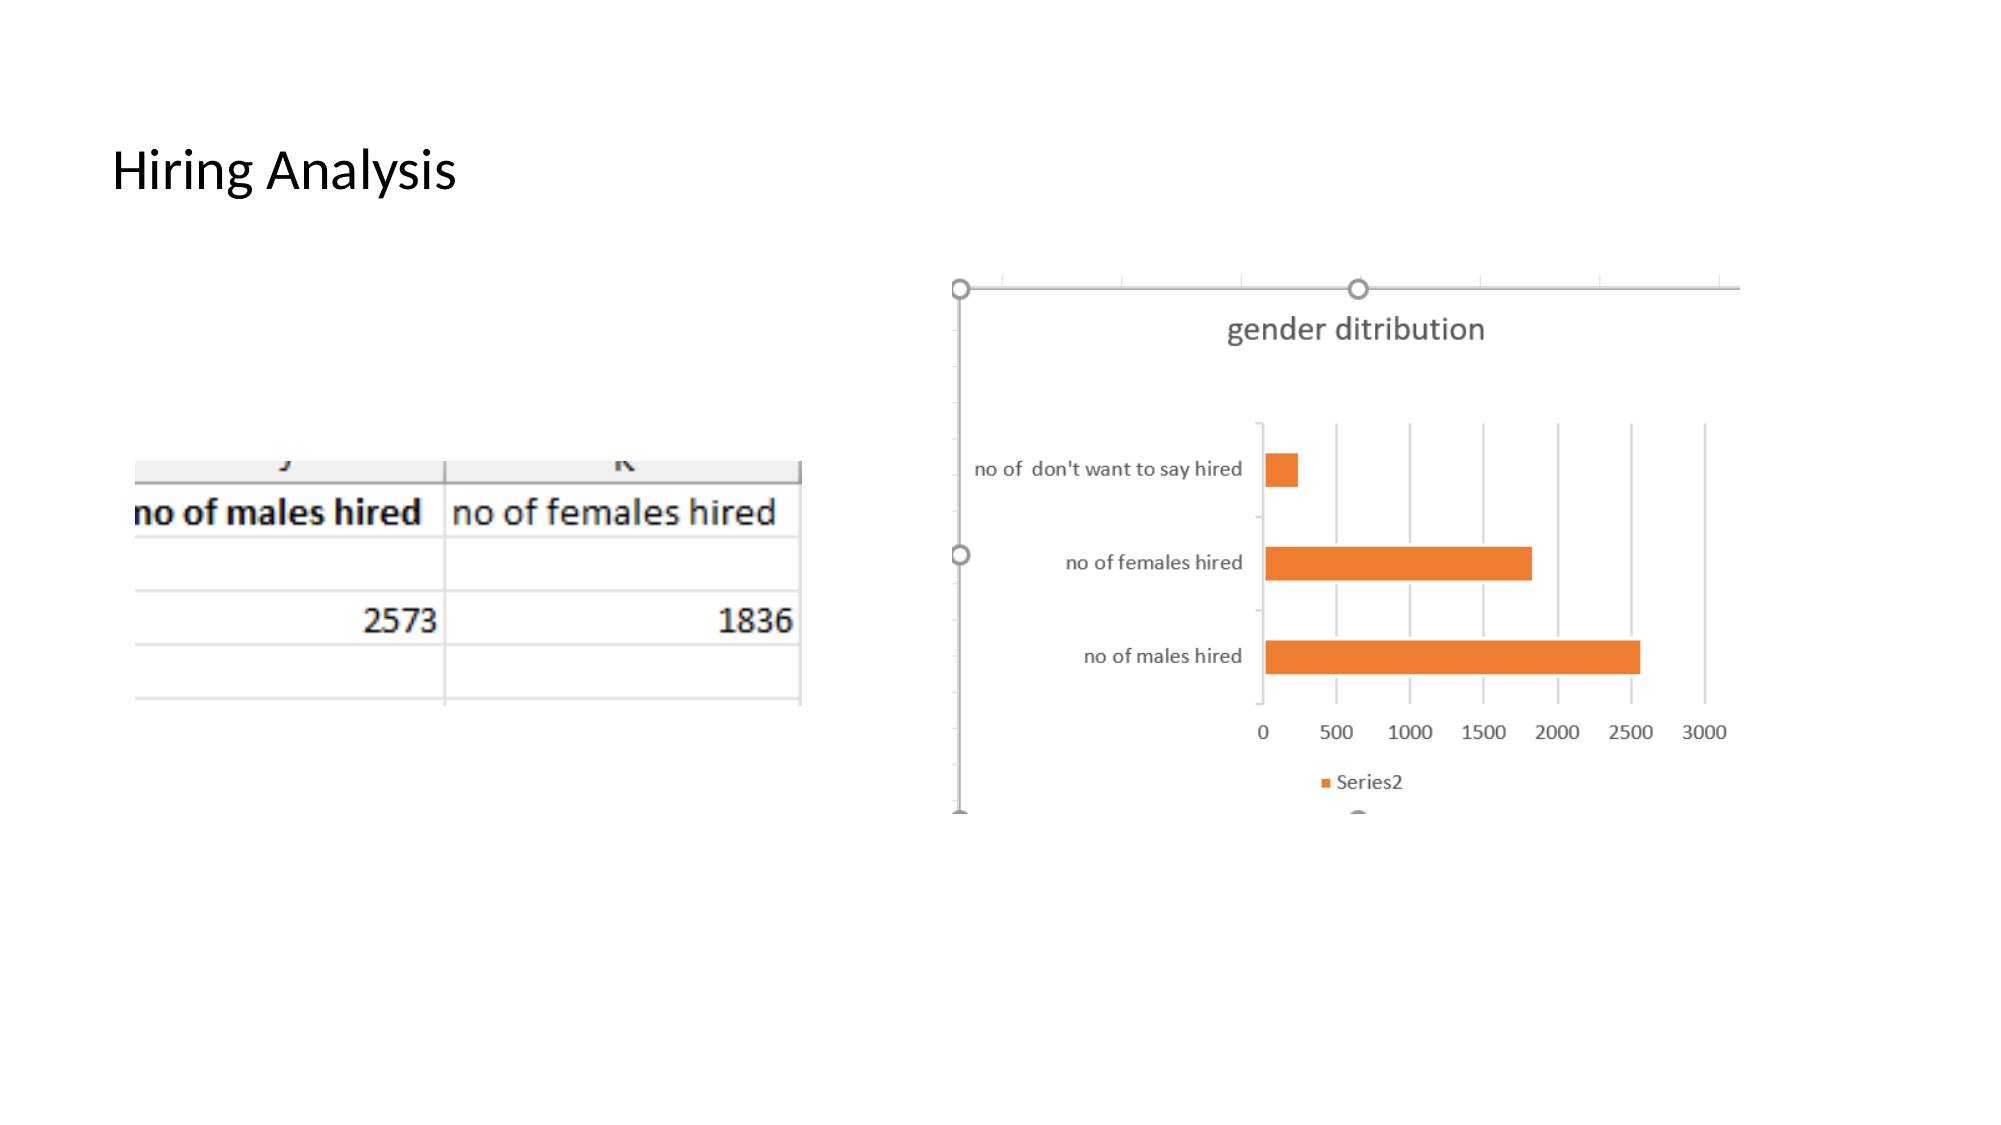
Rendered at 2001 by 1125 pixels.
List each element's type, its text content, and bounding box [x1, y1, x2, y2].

text_box Hiring Analysis [97, 123, 1134, 254]
picture [135, 461, 802, 706]
picture [952, 275, 1740, 814]
